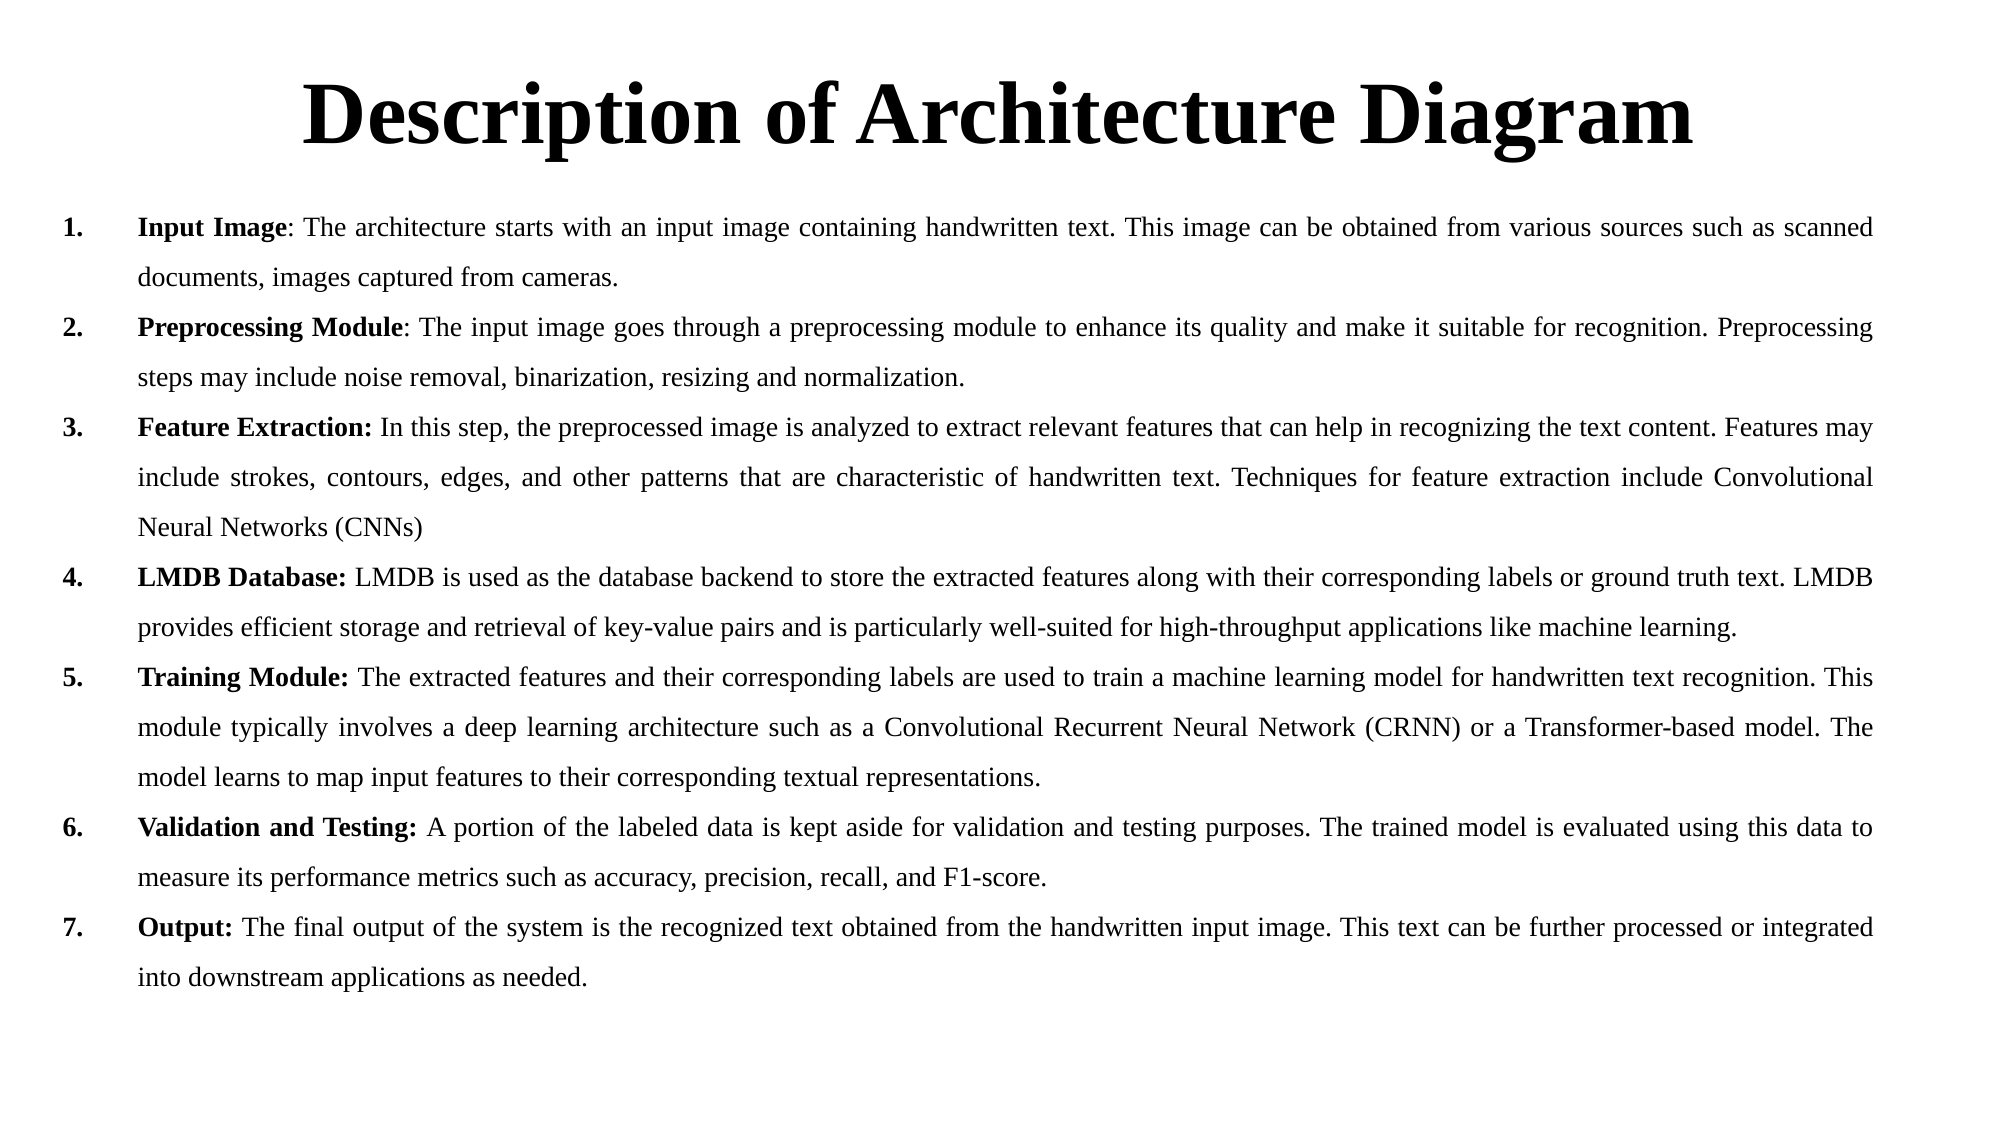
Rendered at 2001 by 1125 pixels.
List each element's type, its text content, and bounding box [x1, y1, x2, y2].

text_box Description of Architecture Diagram [0, 33, 2000, 162]
text_box Input Image: The architecture starts with an input image containing handwritten text. This image can be obtained from various sources such as scanned documents, images captured from cameras. Preprocessing Module: The input image goes through a preprocessing module to enhance its quality and make it suitable for recognition. Preprocessing steps may include noise removal, binarization, resizing and normalization. Feature Extraction: In this step, the preprocessed image is analyzed to extract relevant features that can help in recognizing the text content. Features may include strokes, contours, edges, and other patterns that are characteristic of handwritten text. Techniques for feature extraction include Convolutional Neural Networks (CNNs) LMDB Database: LMDB is used as the database backend to store the extracted features along with their corresponding labels or ground truth text. LMDB provides efficient storage and retrieval of key-value pairs and is particularly well-suited for high-throughput applications like machine learning. Training Module: The extracted features and their corresponding labels are used to train a machine learning model for handwritten text recognition. This module typically involves a deep learning architecture such as a Convolutional Recurrent Neural Network (CRNN) or a Transformer-based model. The model learns to map input features to their corresponding textual representations. Validation and Testing: A portion of the labeled data is kept aside for validation and testing purposes. The trained model is evaluated using this data to measure its performance metrics such as accuracy, precision, recall, and F1-score. Output: The final output of the system is the recognized text obtained from the handwritten input image. This text can be further processed or integrated into downstream applications as needed. [48, 184, 1889, 1103]
